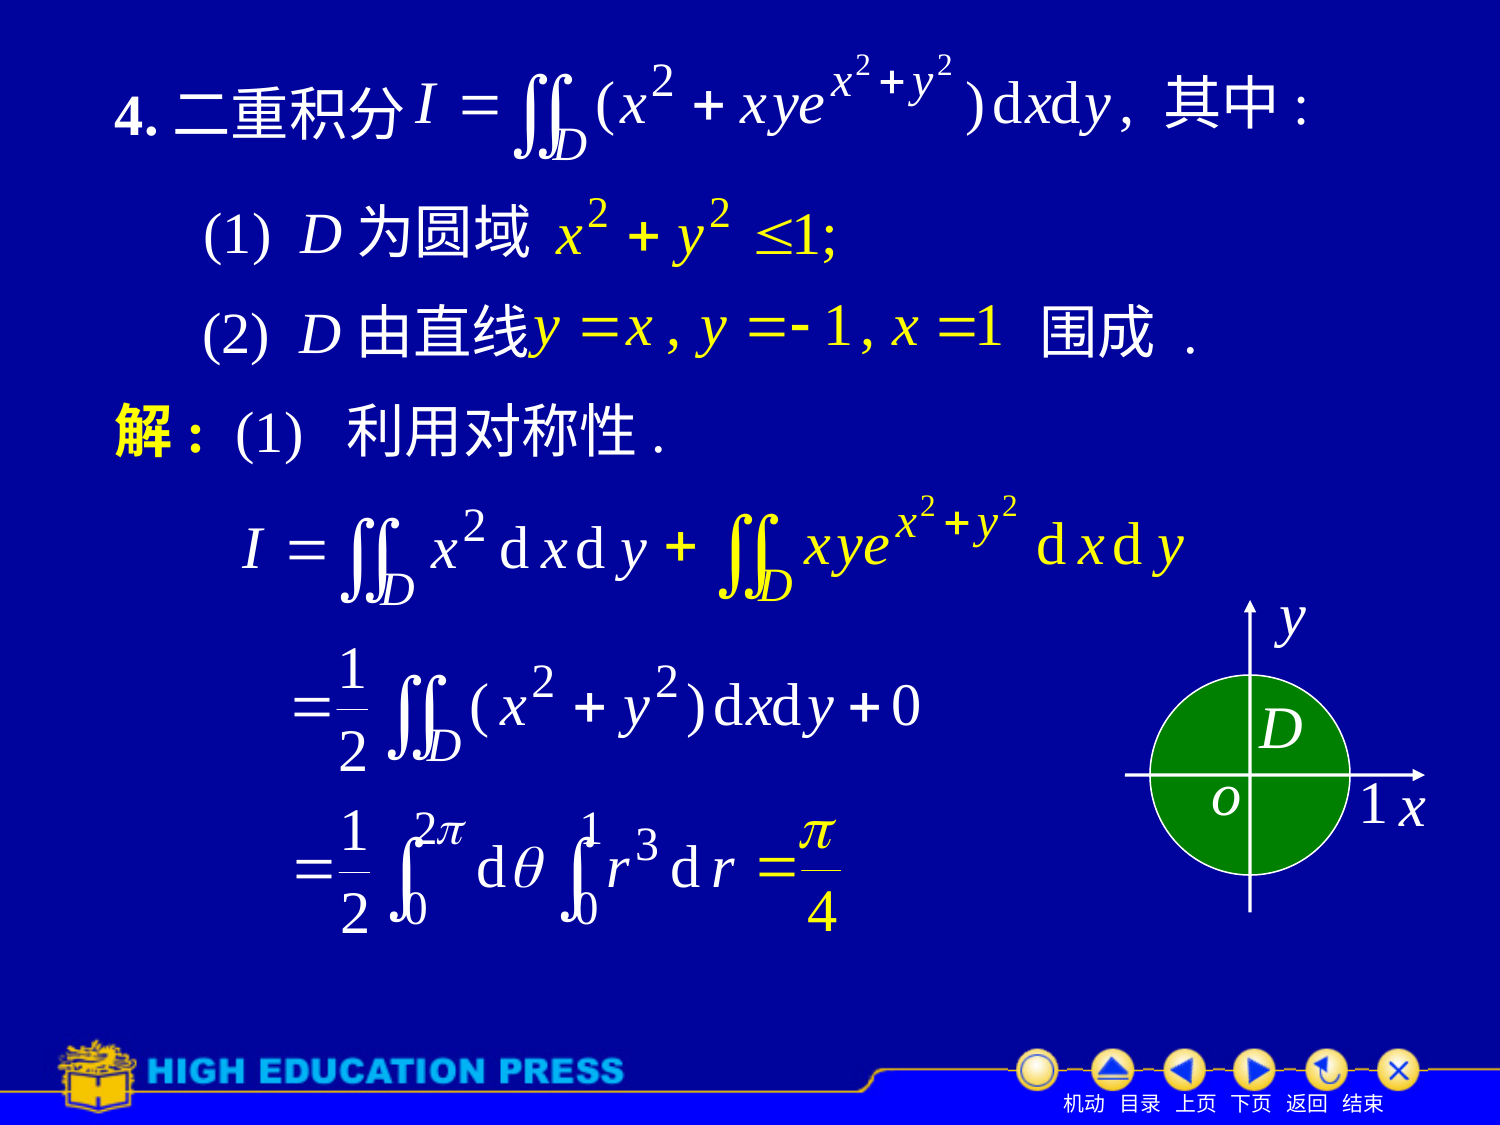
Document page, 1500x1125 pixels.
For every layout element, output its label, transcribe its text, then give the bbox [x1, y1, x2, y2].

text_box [409, 46, 1137, 177]
text_box 其中: [1148, 58, 1336, 144]
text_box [549, 187, 840, 274]
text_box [287, 799, 742, 940]
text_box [187, 287, 1003, 373]
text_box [1124, 599, 1431, 913]
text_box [285, 637, 926, 778]
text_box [660, 487, 1190, 617]
title 4.二重积分 [99, 62, 404, 163]
picture [0, 0, 1500, 1125]
text_box 机动 目录 上页 下页 返回 结束 [1049, 1082, 1404, 1123]
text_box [237, 499, 653, 621]
text_box 解: (1) 利用对称性. [99, 387, 675, 472]
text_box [749, 797, 847, 938]
text_box (1) D为圆域 [188, 187, 546, 273]
text_box 围成 . [1024, 287, 1263, 373]
